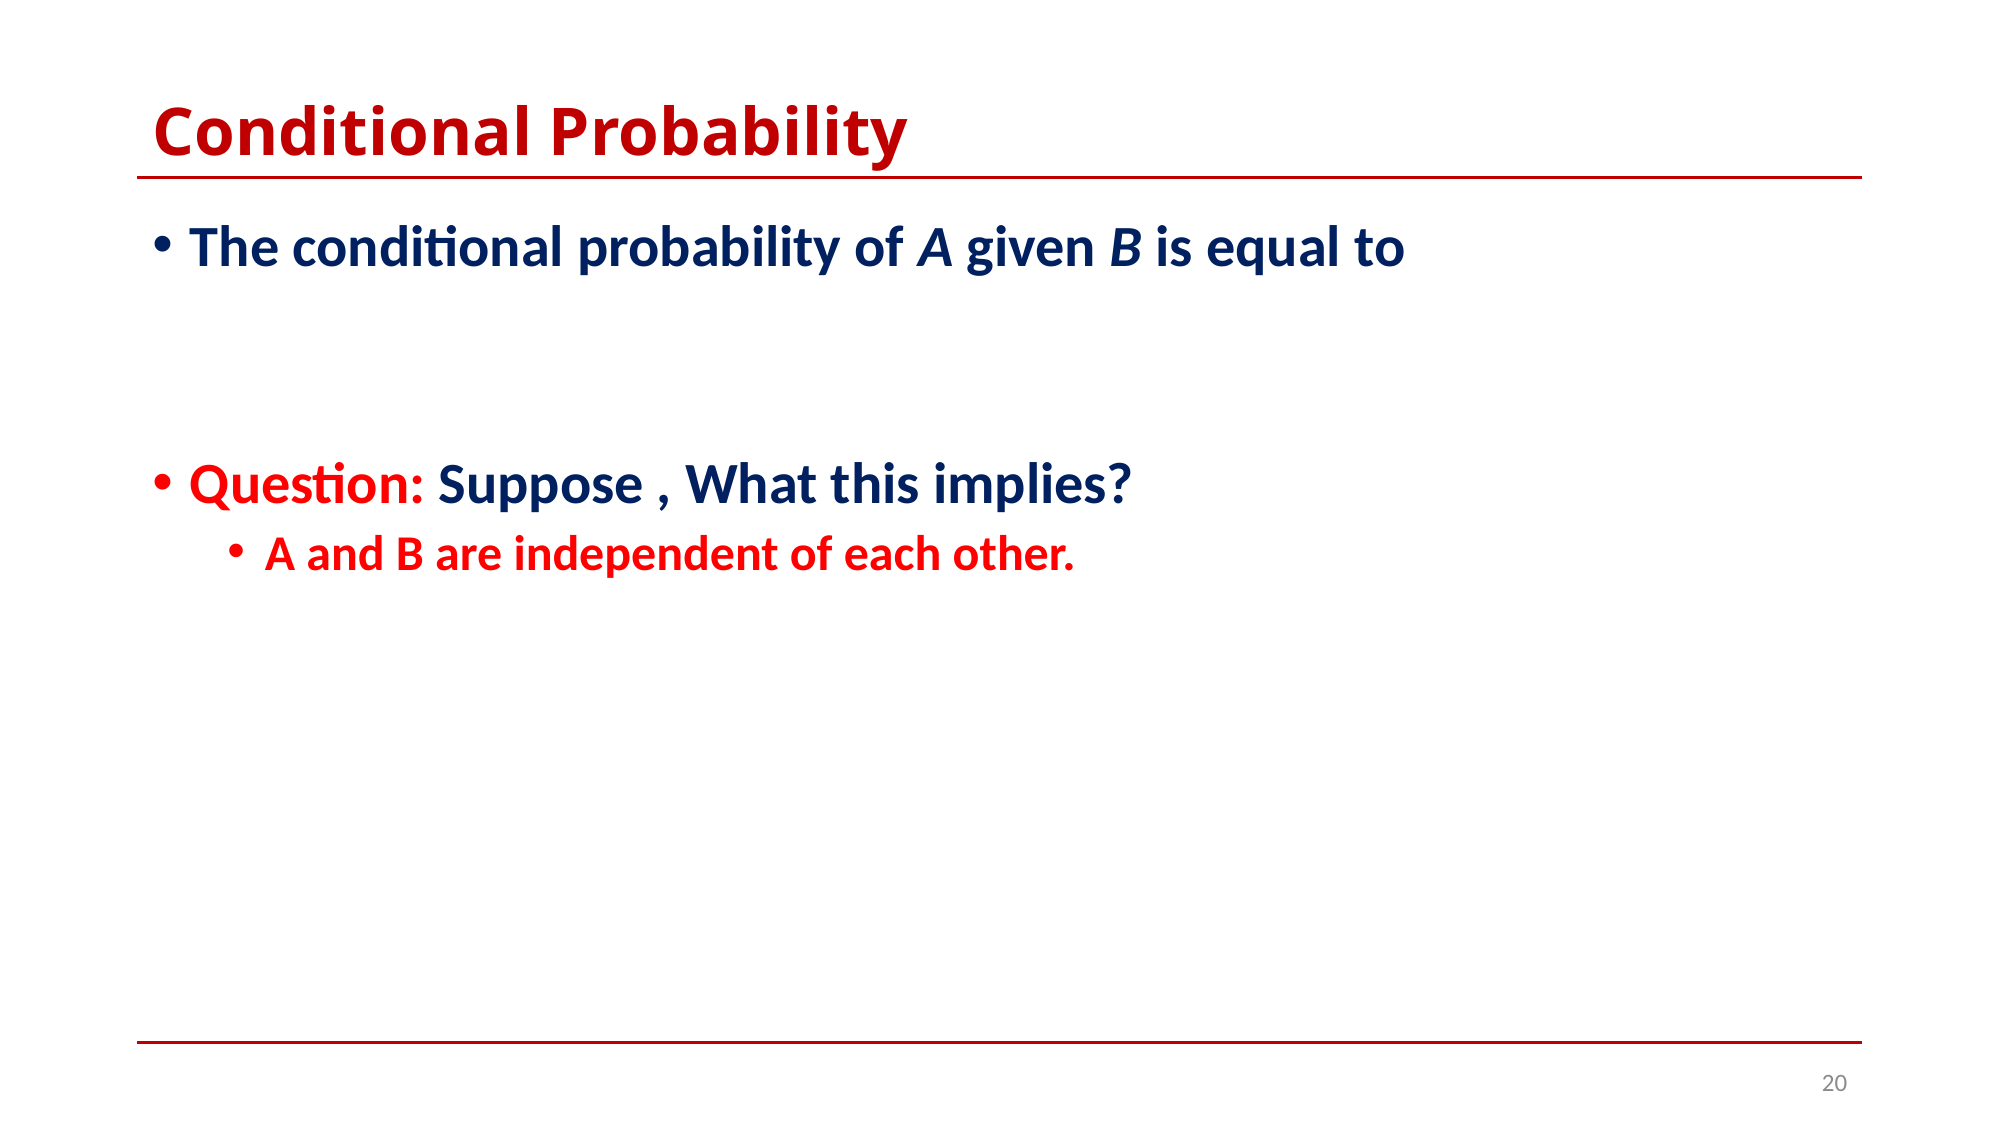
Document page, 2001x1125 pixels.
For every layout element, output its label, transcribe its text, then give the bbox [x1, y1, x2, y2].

slide_number 20 [1412, 1051, 1863, 1111]
title Conditional Probability [137, 90, 1863, 178]
